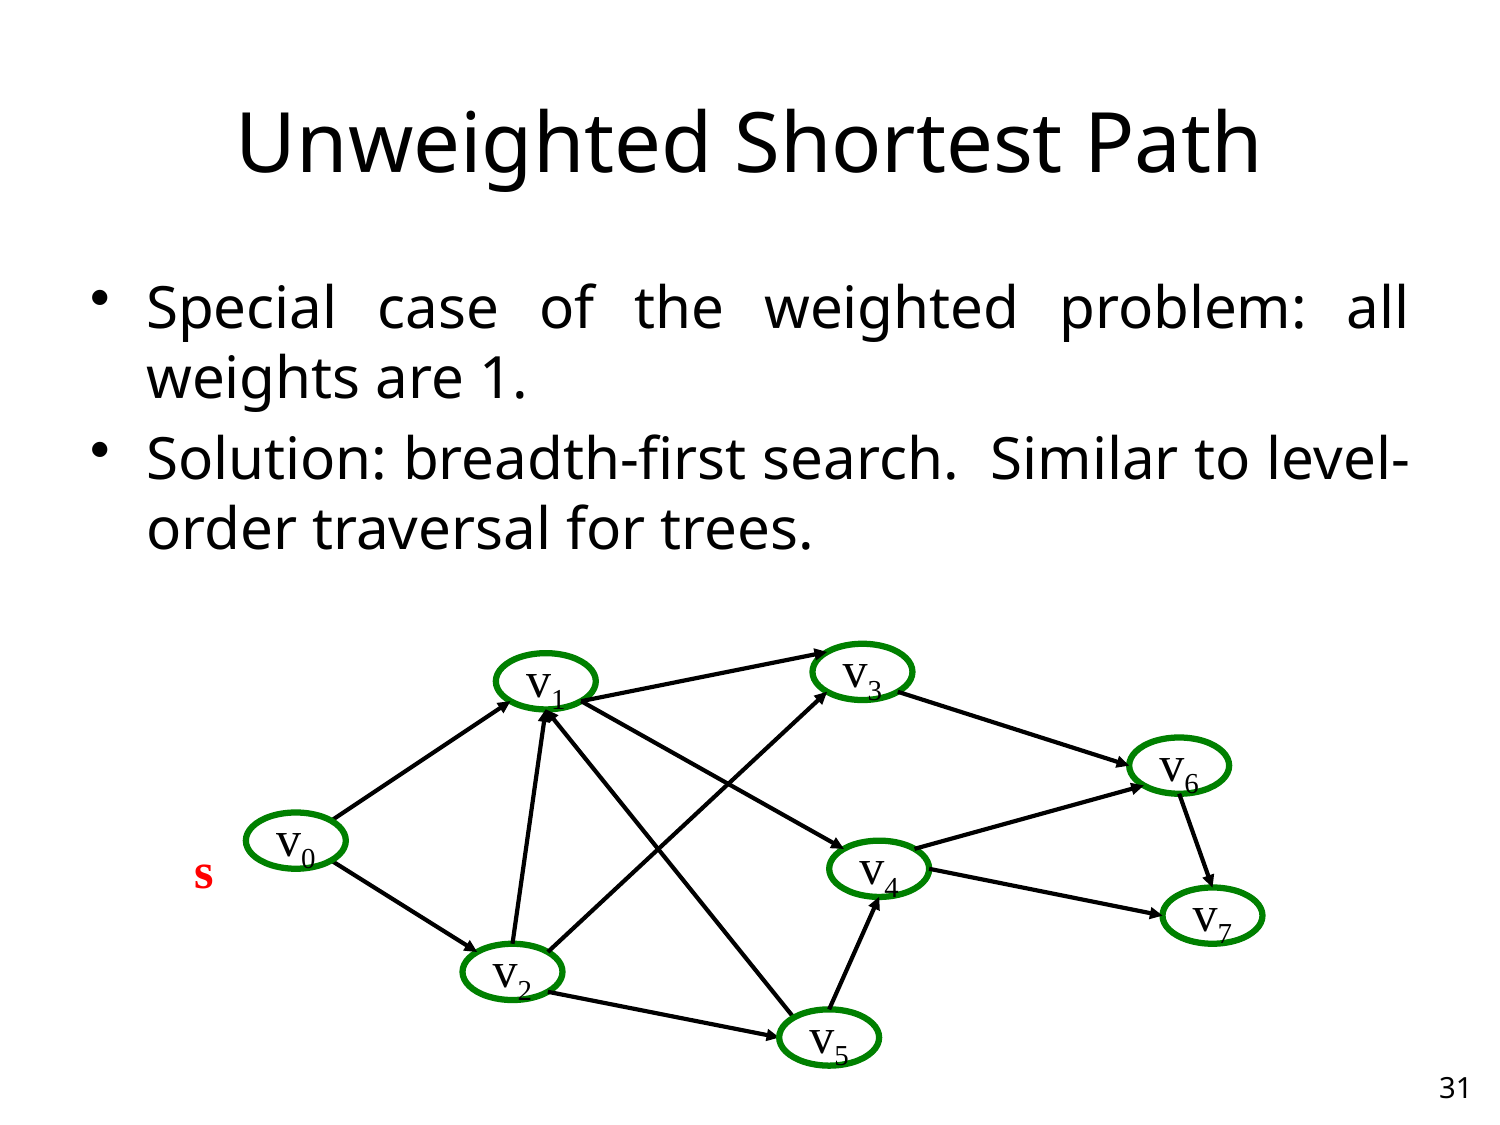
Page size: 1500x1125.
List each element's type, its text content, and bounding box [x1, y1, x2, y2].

text_box v3 [830, 643, 913, 701]
title Unweighted Shortest Path [74, 44, 1426, 233]
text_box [832, 703, 844, 847]
text_box v1 [495, 653, 575, 710]
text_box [828, 899, 880, 1007]
text_box v2 [462, 943, 540, 1001]
text_box v7 [1163, 887, 1263, 944]
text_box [581, 648, 828, 694]
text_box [1178, 796, 1213, 885]
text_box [545, 955, 794, 1015]
text_box v5 [779, 1009, 880, 1066]
text_box v0 [245, 812, 346, 869]
list Special case of the weighted problem: all weights are 1. Solution: breadth-first search. Similar to level-order traversal for trees. [74, 262, 1426, 1006]
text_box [932, 868, 1160, 916]
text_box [512, 712, 542, 941]
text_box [330, 703, 511, 818]
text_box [914, 788, 1144, 846]
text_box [547, 994, 777, 1038]
text_box v4 [832, 840, 929, 897]
text_box s [179, 831, 229, 906]
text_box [330, 863, 478, 950]
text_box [897, 694, 1127, 766]
text_box v6 [1129, 737, 1230, 794]
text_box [547, 694, 828, 950]
